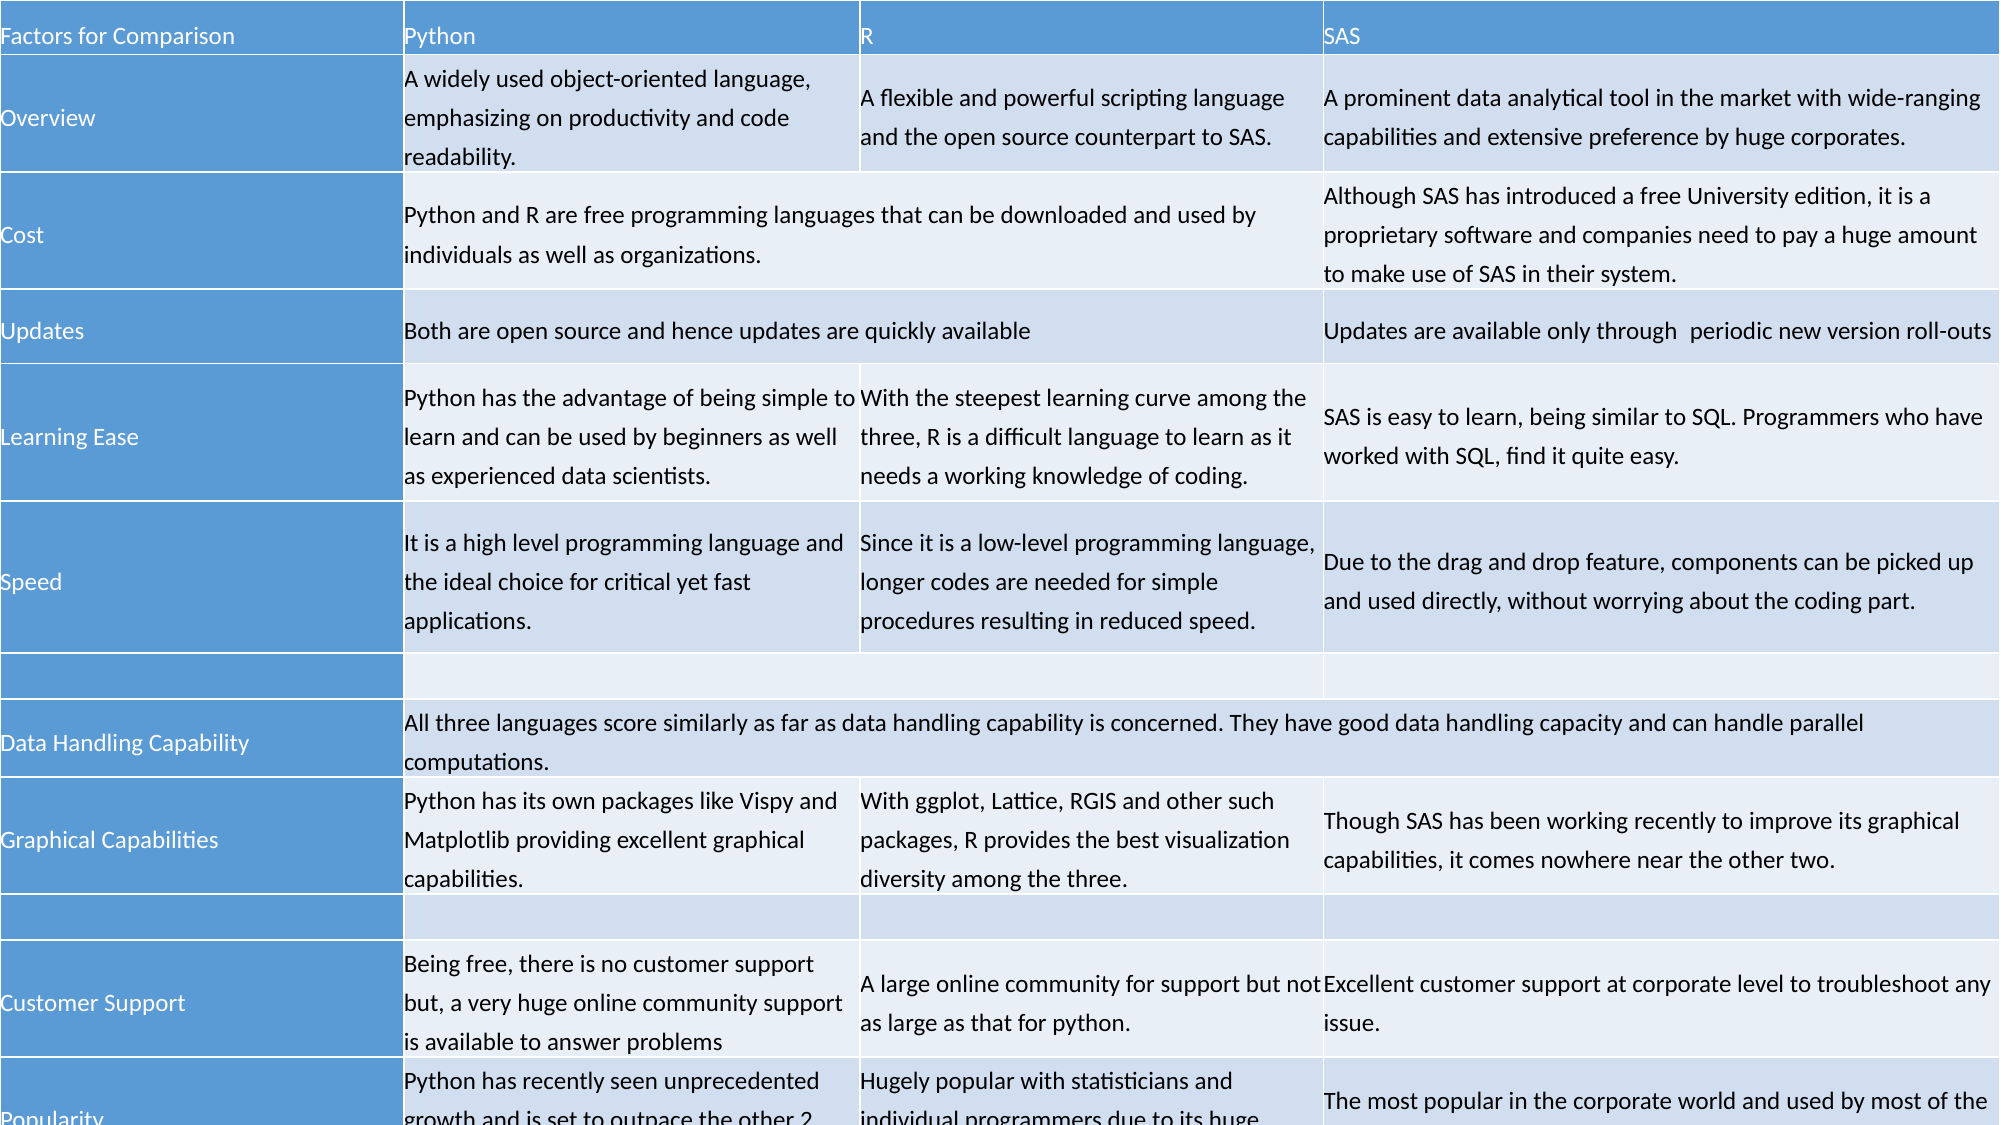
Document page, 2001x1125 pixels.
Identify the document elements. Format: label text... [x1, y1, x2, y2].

table_cell [1324, 895, 1999, 939]
table_cell Hugely popular with statisticians and individual programmers due to its huge repository and flexibility. [861, 1058, 1323, 1125]
table_cell Overview [1, 55, 403, 171]
table_cell Speed [1, 502, 403, 652]
table_cell Python has its own packages like Vispy and Matplotlib providing excellent graphical capabilities. [405, 778, 859, 893]
table_cell Cost [1, 173, 403, 288]
table_cell Python and R are free programming languages that can be downloaded and used by individuals as well as organizations. [405, 173, 1323, 288]
table_cell With the steepest learning curve among the three, R is a difficult language to learn as it needs a working knowledge of coding. [861, 364, 1323, 500]
table_cell Excellent customer support at corporate level to troubleshoot any issue. [1324, 941, 1999, 1056]
table_cell Although SAS has introduced a free University edition, it is a proprietary software and companies need to pay a huge amount to make use of SAS in their system. [1324, 173, 1999, 288]
table_header SAS [1324, 1, 1999, 54]
table_cell Data Handling Capability [1, 700, 403, 776]
table_header R [861, 1, 1323, 54]
table_cell Updates [1, 290, 403, 363]
table_cell [861, 895, 1323, 939]
table_cell Since it is a low-level programming language, longer codes are needed for simple procedures resulting in reduced speed. [861, 502, 1323, 652]
table_header Factors for Comparison [1, 1, 403, 54]
table_cell It is a high level programming language and the ideal choice for critical yet fast applications. [405, 502, 859, 652]
table_cell [1, 895, 403, 939]
table_cell The most popular in the corporate world and used by most of the huge corporations for at least some aspect of their functioning. [1324, 1058, 1999, 1125]
table_cell Customer Support [1, 941, 403, 1056]
table_cell Being free, there is no customer support but, a very huge online community support is available to answer problems [405, 941, 859, 1056]
table_cell All three languages score similarly as far as data handling capability is concerned. They have good data handling capacity and can handle parallel computations. [405, 700, 1999, 776]
table_cell SAS is easy to learn, being similar to SQL. Programmers who have worked with SQL, find it quite easy. [1324, 364, 1999, 500]
table_cell Though SAS has been working recently to improve its graphical capabilities, it comes nowhere near the other two. [1324, 778, 1999, 893]
table_cell [1, 654, 403, 698]
table_cell [405, 895, 859, 939]
table_cell Due to the drag and drop feature, components can be picked up and used directly, without worrying about the coding part. [1324, 502, 1999, 652]
table_cell A widely used object-oriented language, emphasizing on productivity and code readability. [405, 55, 859, 171]
table_cell Python has the advantage of being simple to learn and can be used by beginners as well as experienced data scientists. [405, 364, 859, 500]
table_cell Both are open source and hence updates are quickly available [405, 290, 1323, 363]
table_cell Python has recently seen unprecedented growth and is set to outpace the other 2 languages in the market. [405, 1058, 859, 1125]
table_cell [1324, 654, 1999, 698]
table_cell A flexible and powerful scripting language and the open source counterpart to SAS. [861, 55, 1323, 171]
table_cell Updates are available only through periodic new version roll-outs [1324, 290, 1999, 363]
table_cell Graphical Capabilities [1, 778, 403, 893]
table_cell Popularity [1, 1058, 403, 1125]
table_cell With ggplot, Lattice, RGIS and other such packages, R provides the best visualization diversity among the three. [861, 778, 1323, 893]
table_header Python [405, 1, 859, 54]
table_cell A prominent data analytical tool in the market with wide-ranging capabilities and extensive preference by huge corporates. [1324, 55, 1999, 171]
table_cell [405, 654, 1323, 698]
table_cell A large online community for support but not as large as that for python. [861, 941, 1323, 1056]
table_cell Learning Ease [1, 364, 403, 500]
